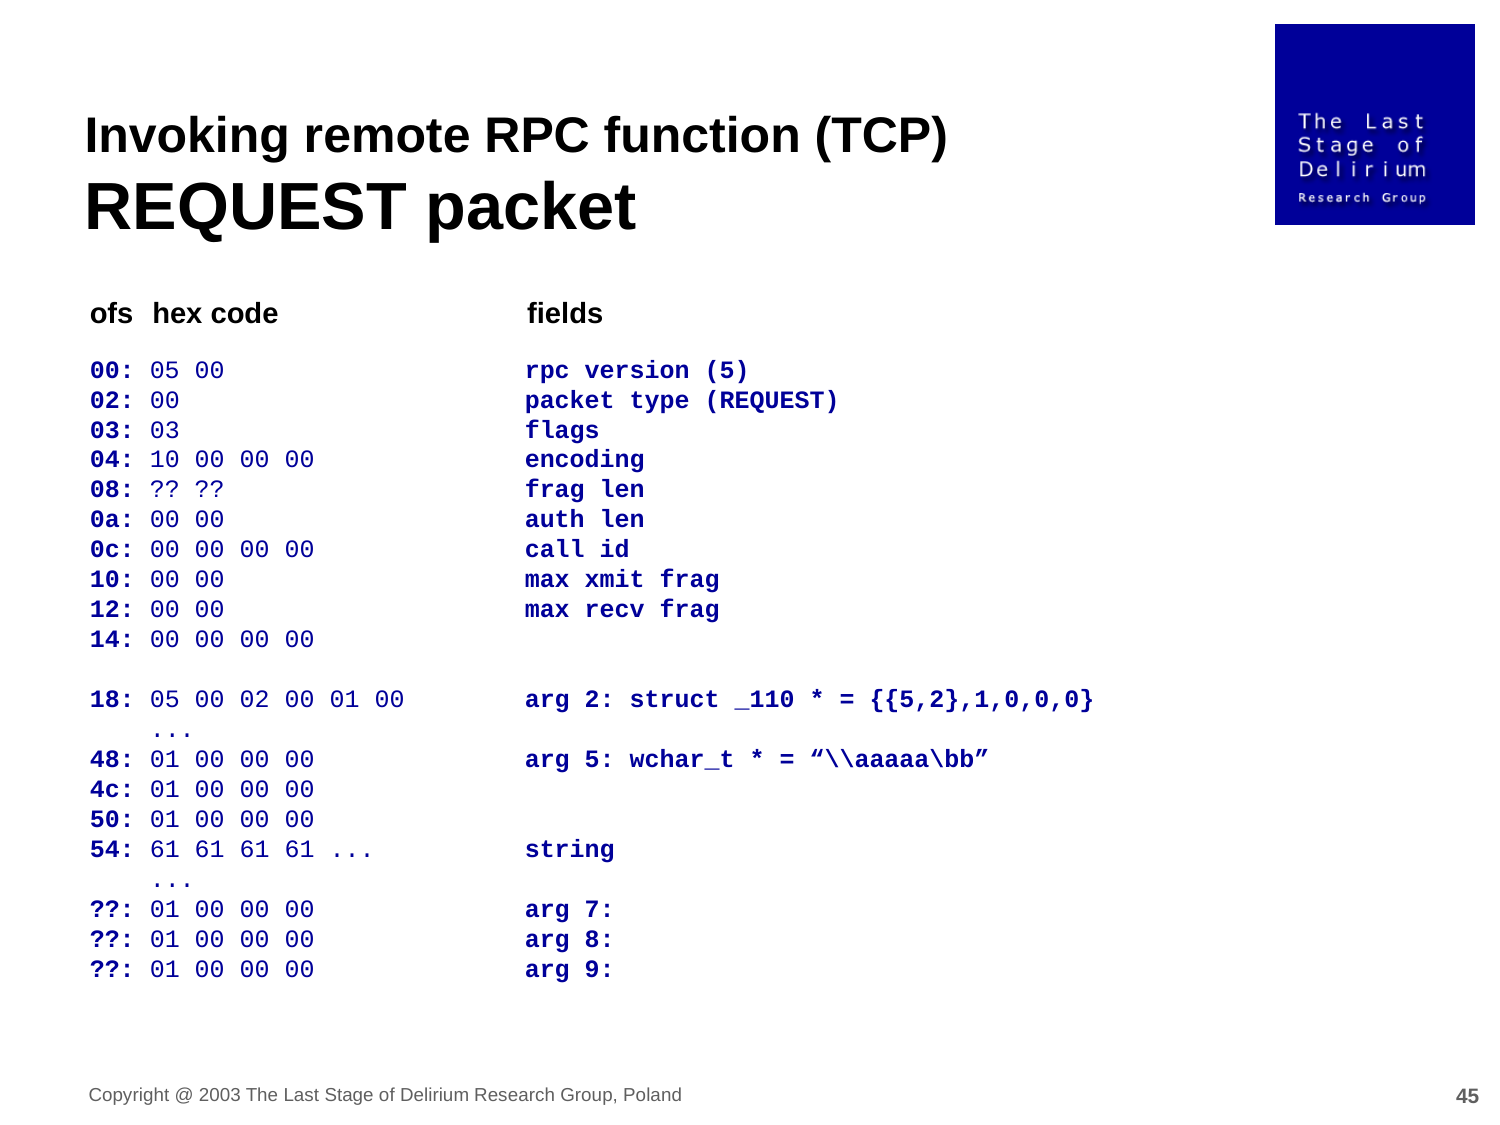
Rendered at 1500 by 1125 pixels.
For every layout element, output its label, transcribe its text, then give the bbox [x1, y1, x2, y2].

text_box fields [512, 287, 813, 338]
text_box hex code [150, 287, 325, 338]
text_box Invoking remote RPC function (TCP) REQUEST packet [69, 95, 1263, 250]
picture [1275, 24, 1475, 225]
text_box ofs [74, 287, 150, 338]
text_box 00: 05 00 rpc version (5) 02: 00 packet type (REQUEST) 03: 03 flags 04: 10 00 00 00 encoding 08: ?? ?? frag len 0a: 00 00 auth len 0c: 00 00 00 00 call id 10: 00 00 max xmit frag 12: 00 00 max recv frag 14: 00 00 00 00 18: 05 00 02 00 01 00 arg 2: struct _110 * = {{5,2},1,0,0,0} ... 48: 01 00 00 00 arg 5: wchar_t * = “\\aaaaa\bb” 4c: 01 00 00 00 50: 01 00 00 00 54: 61 61 61 61 ... string ... ??: 01 00 00 00 arg 7: ??: 01 00 00 00 arg 8: ??: 01 00 00 00 arg 9: [74, 345, 1125, 990]
